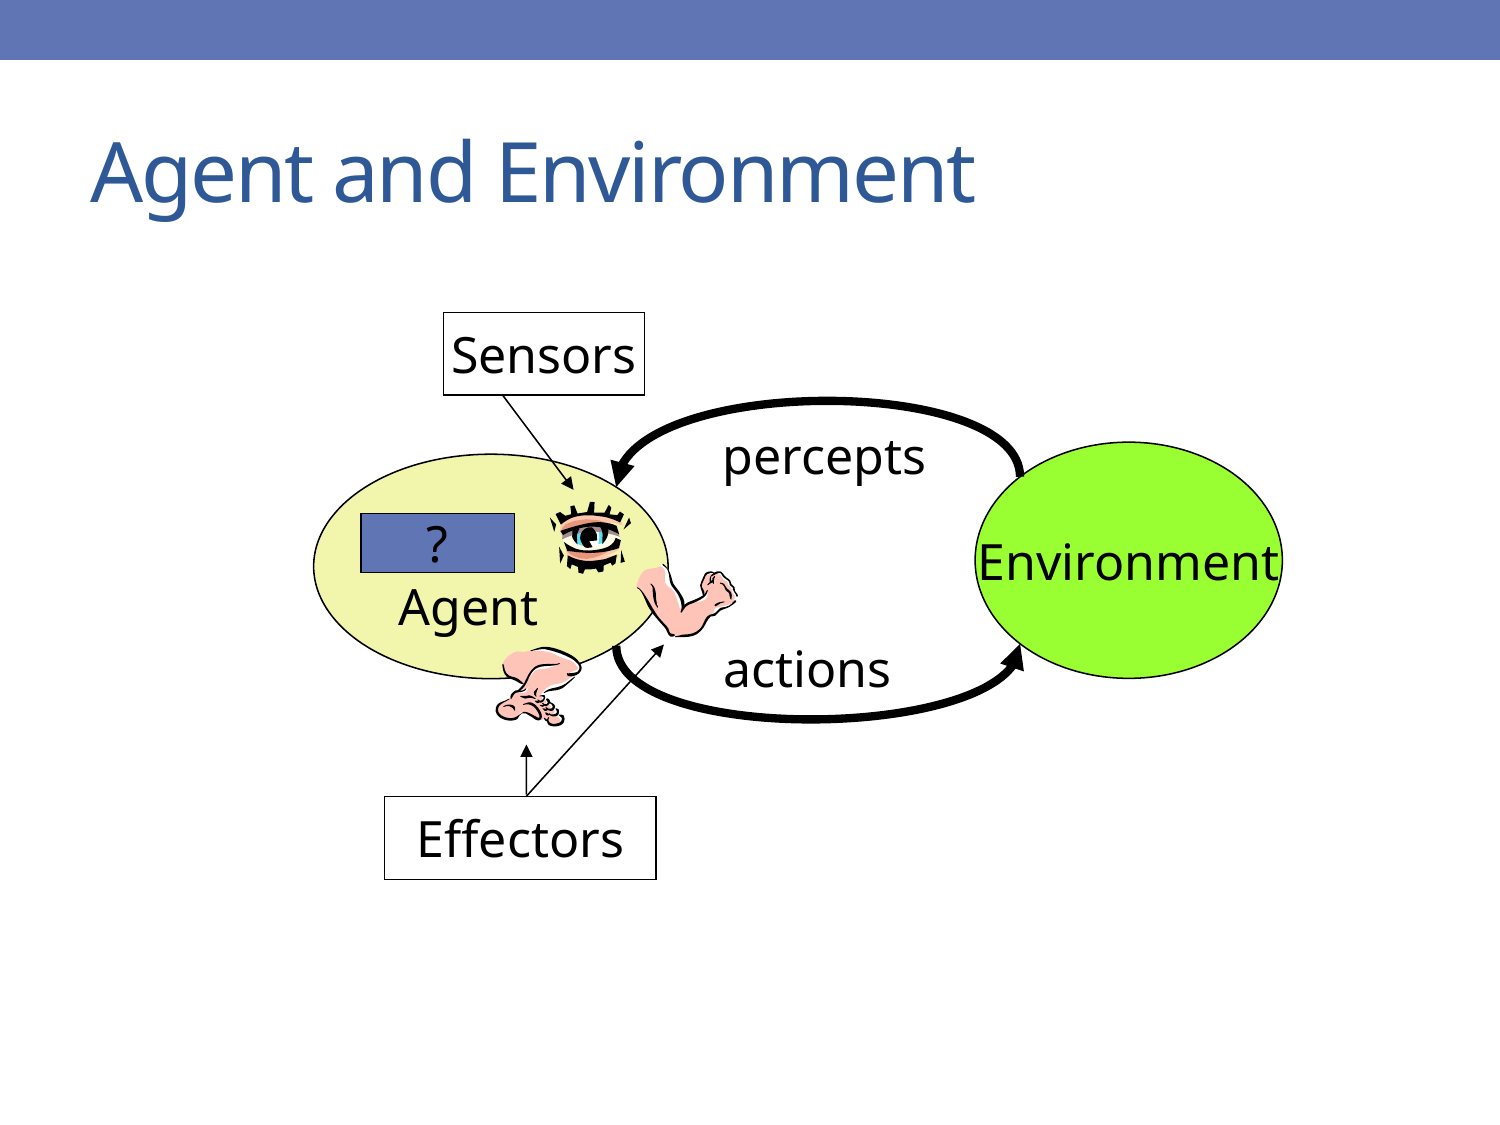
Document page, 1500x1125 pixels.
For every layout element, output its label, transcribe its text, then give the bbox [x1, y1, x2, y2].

text_box actions [827, 630, 907, 705]
text_box Environment [975, 442, 1283, 679]
picture [493, 638, 582, 738]
text_box [313, 454, 633, 679]
text_box ? [360, 513, 515, 573]
text_box [520, 746, 533, 795]
text_box actions [708, 630, 814, 705]
picture [549, 501, 632, 575]
text_box [590, 644, 664, 727]
picture [641, 549, 728, 634]
text_box [553, 580, 638, 660]
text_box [812, 279, 824, 685]
title Agent and Environment [75, 87, 1425, 250]
text_box percepts [833, 417, 941, 493]
text_box [503, 396, 574, 490]
text_box percepts [707, 417, 809, 493]
text_box [638, 503, 666, 550]
text_box Sensors [443, 312, 645, 396]
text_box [816, 442, 820, 847]
text_box Effectors [384, 796, 657, 880]
text_box Agent [383, 568, 553, 643]
